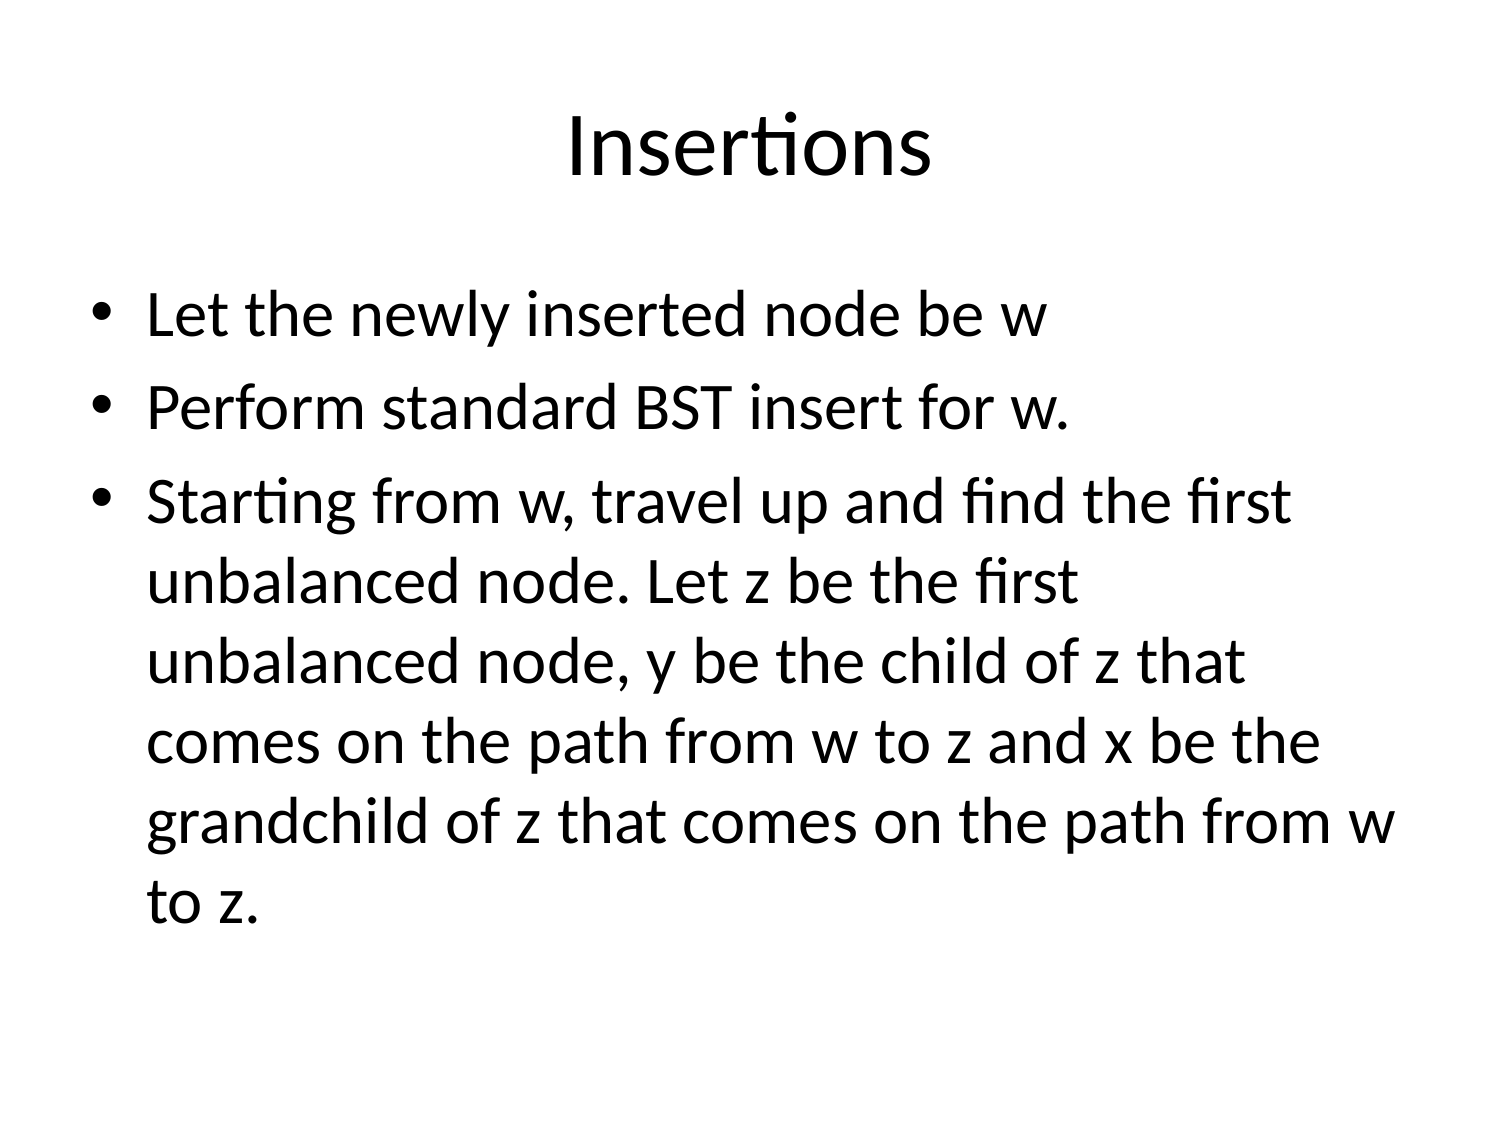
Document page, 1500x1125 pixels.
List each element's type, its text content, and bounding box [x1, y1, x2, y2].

list Let the newly inserted node be w Perform standard BST insert for w. Starting from w, travel up and find the first unbalanced node. Let z be the first unbalanced node, y be the child of z that comes on the path from w to z and x be the grandchild of z that comes on the path from w to z. [75, 262, 1425, 1005]
title Insertions [75, 45, 1425, 233]
